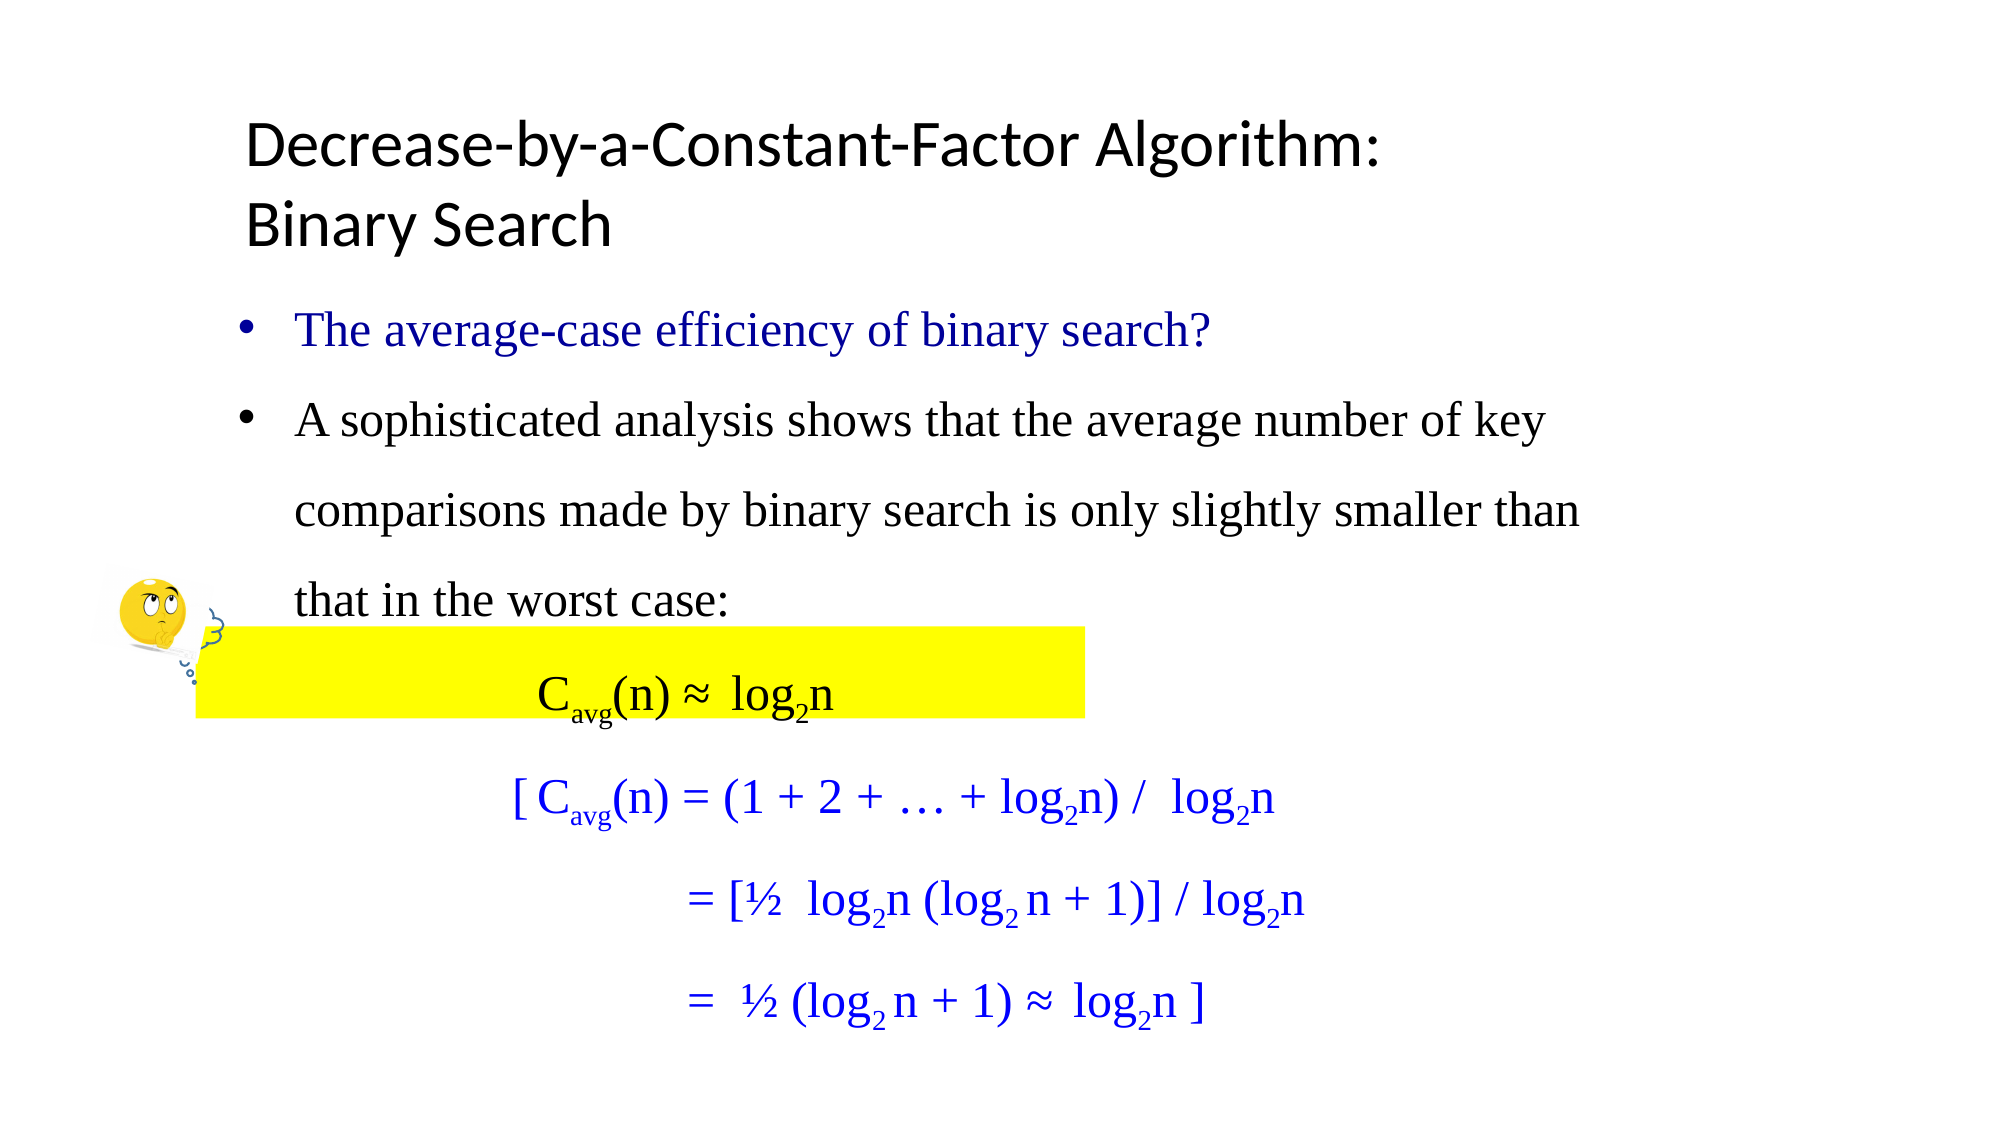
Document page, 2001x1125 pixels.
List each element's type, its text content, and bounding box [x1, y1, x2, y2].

text_box [207, 607, 225, 647]
text_box [186, 669, 195, 678]
text_box [179, 661, 190, 667]
text_box The average-case efficiency of binary search? A sophisticated analysis shows that the average number of key comparisons made by binary search is only slightly smaller than that in the worst case: Cavg(n) ≈ log2n [ Cavg(n) = (1 + 2 + … + log2n) / log2n = [½ log2n (log2 n + 1)] / log2n = ½ (log2 n + 1) ≈ log2n ] [223, 259, 1617, 1044]
text_box [195, 637, 223, 719]
picture [91, 564, 213, 663]
text_box Decrease-by-a-Constant-Factor Algorithm: Binary Search [230, 92, 1398, 267]
